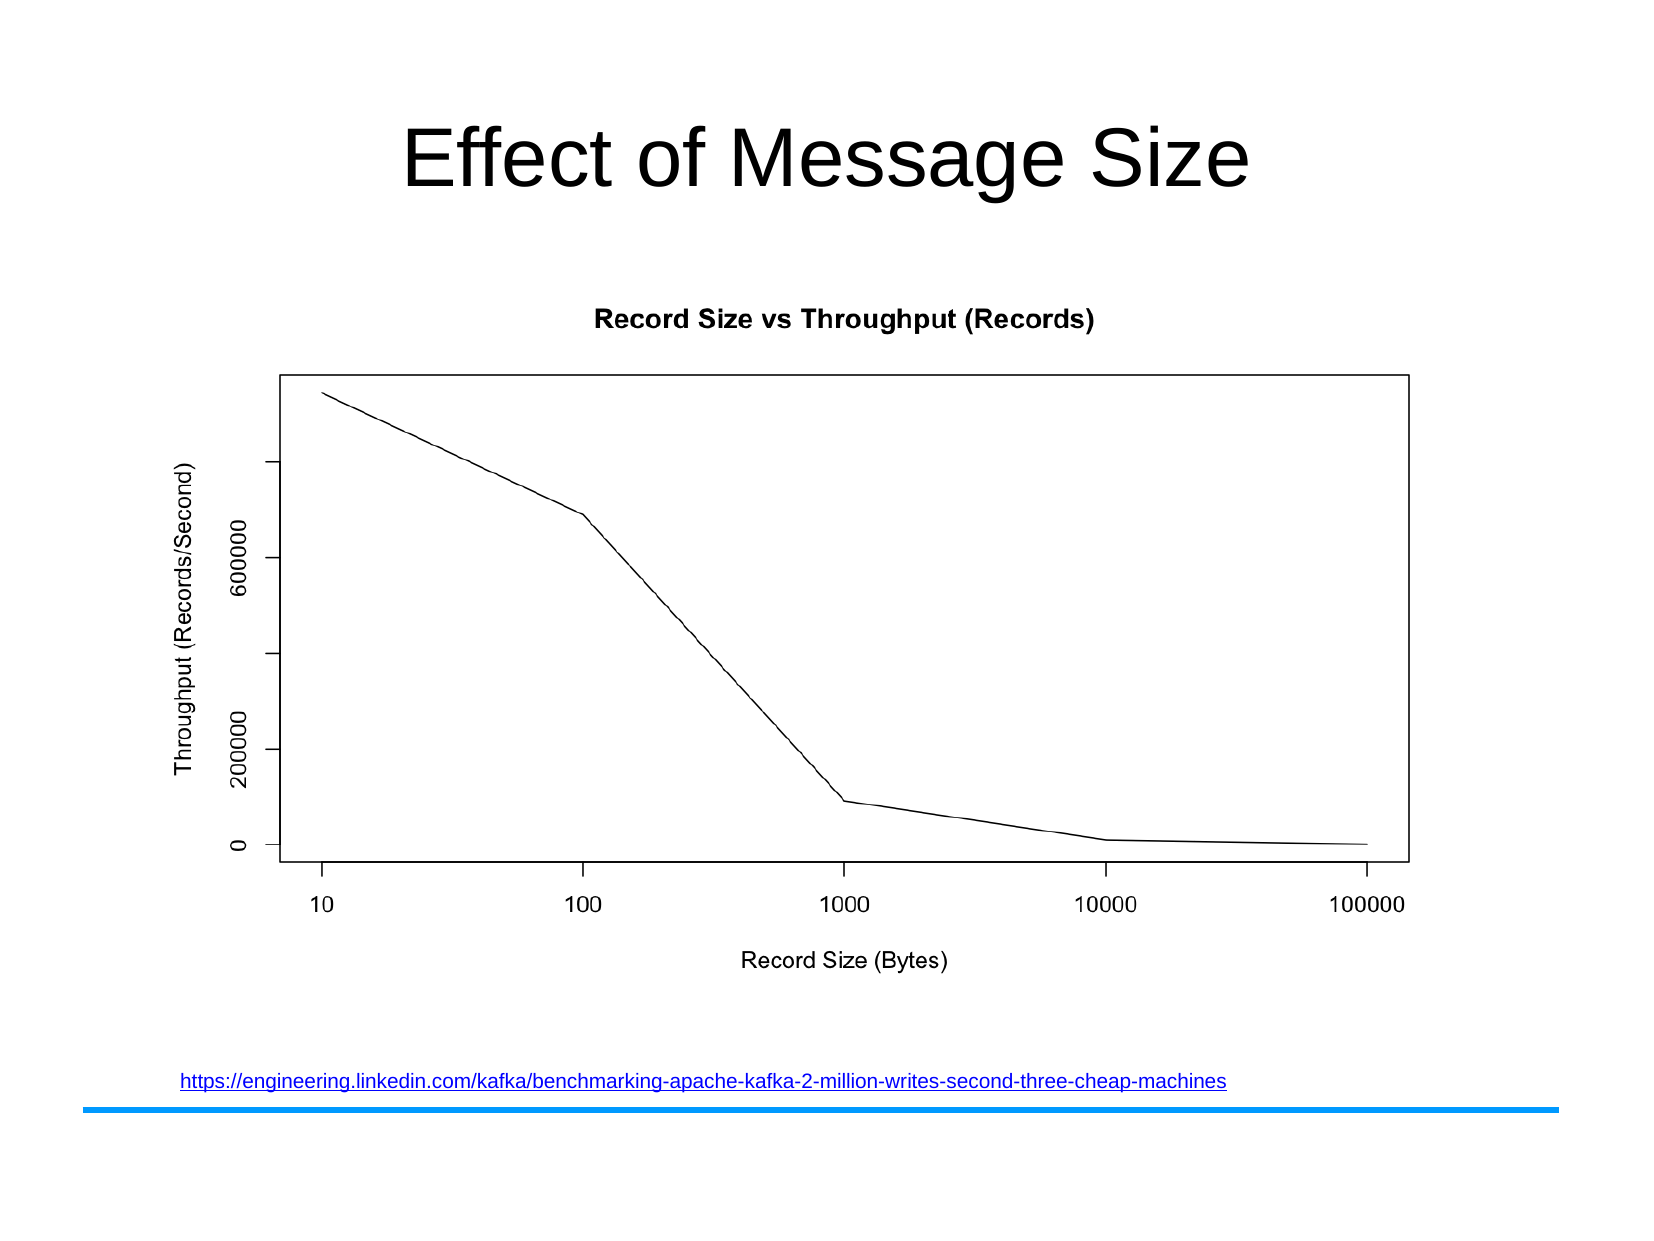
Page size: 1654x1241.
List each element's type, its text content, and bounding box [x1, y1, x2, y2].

picture [165, 260, 1467, 1005]
text_box https://engineering.linkedin.com/kafka/benchmarking-apache-kafka-2-million-writes-second-three-cheap-machines [165, 1060, 1430, 1100]
text_box Effect of Message Size [82, 49, 1571, 257]
